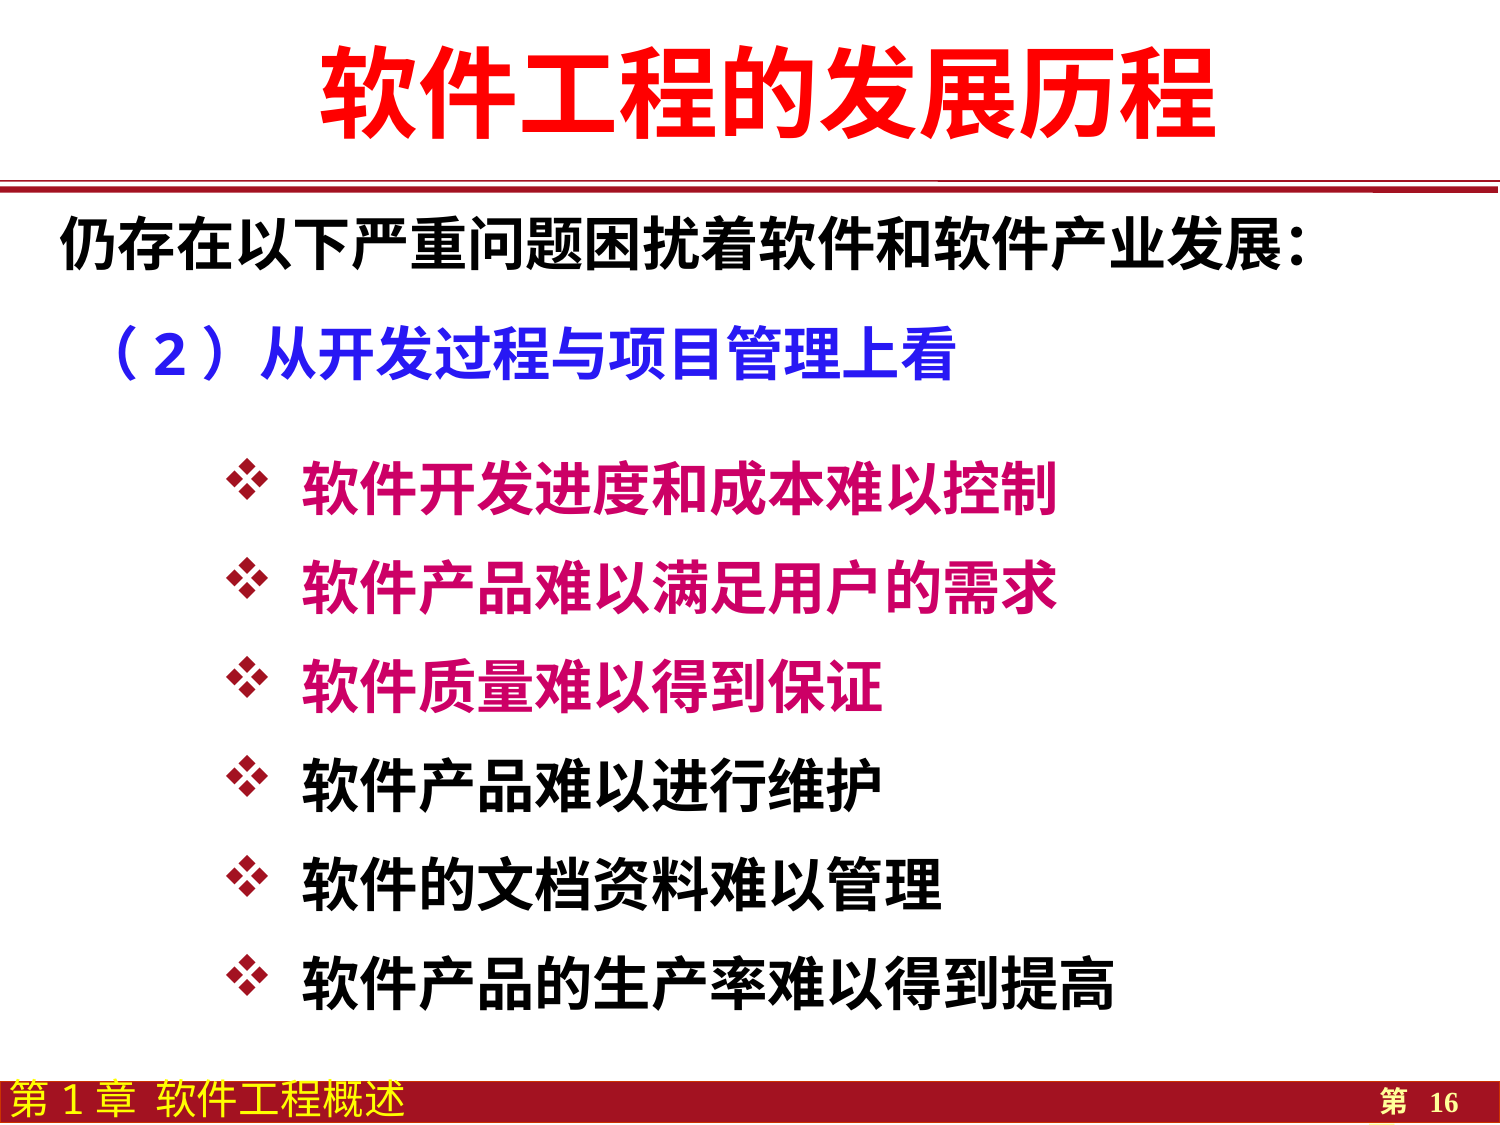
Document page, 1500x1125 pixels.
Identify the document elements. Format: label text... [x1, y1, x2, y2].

text_box 仍存在以下严重问题困扰着软件和软件产业发展： [45, 207, 1357, 286]
text_box 软件开发进度和成本难以控制 软件产品难以满足用户的需求 软件质量难以得到保证 软件产品难以进行维护 软件的文档资料难以管理 软件产品的生产率难以得到提高 [206, 444, 1223, 1025]
text_box （2）从开发过程与项目管理上看 [29, 314, 1008, 402]
title 软件工程的发展历程 [137, 37, 1401, 163]
